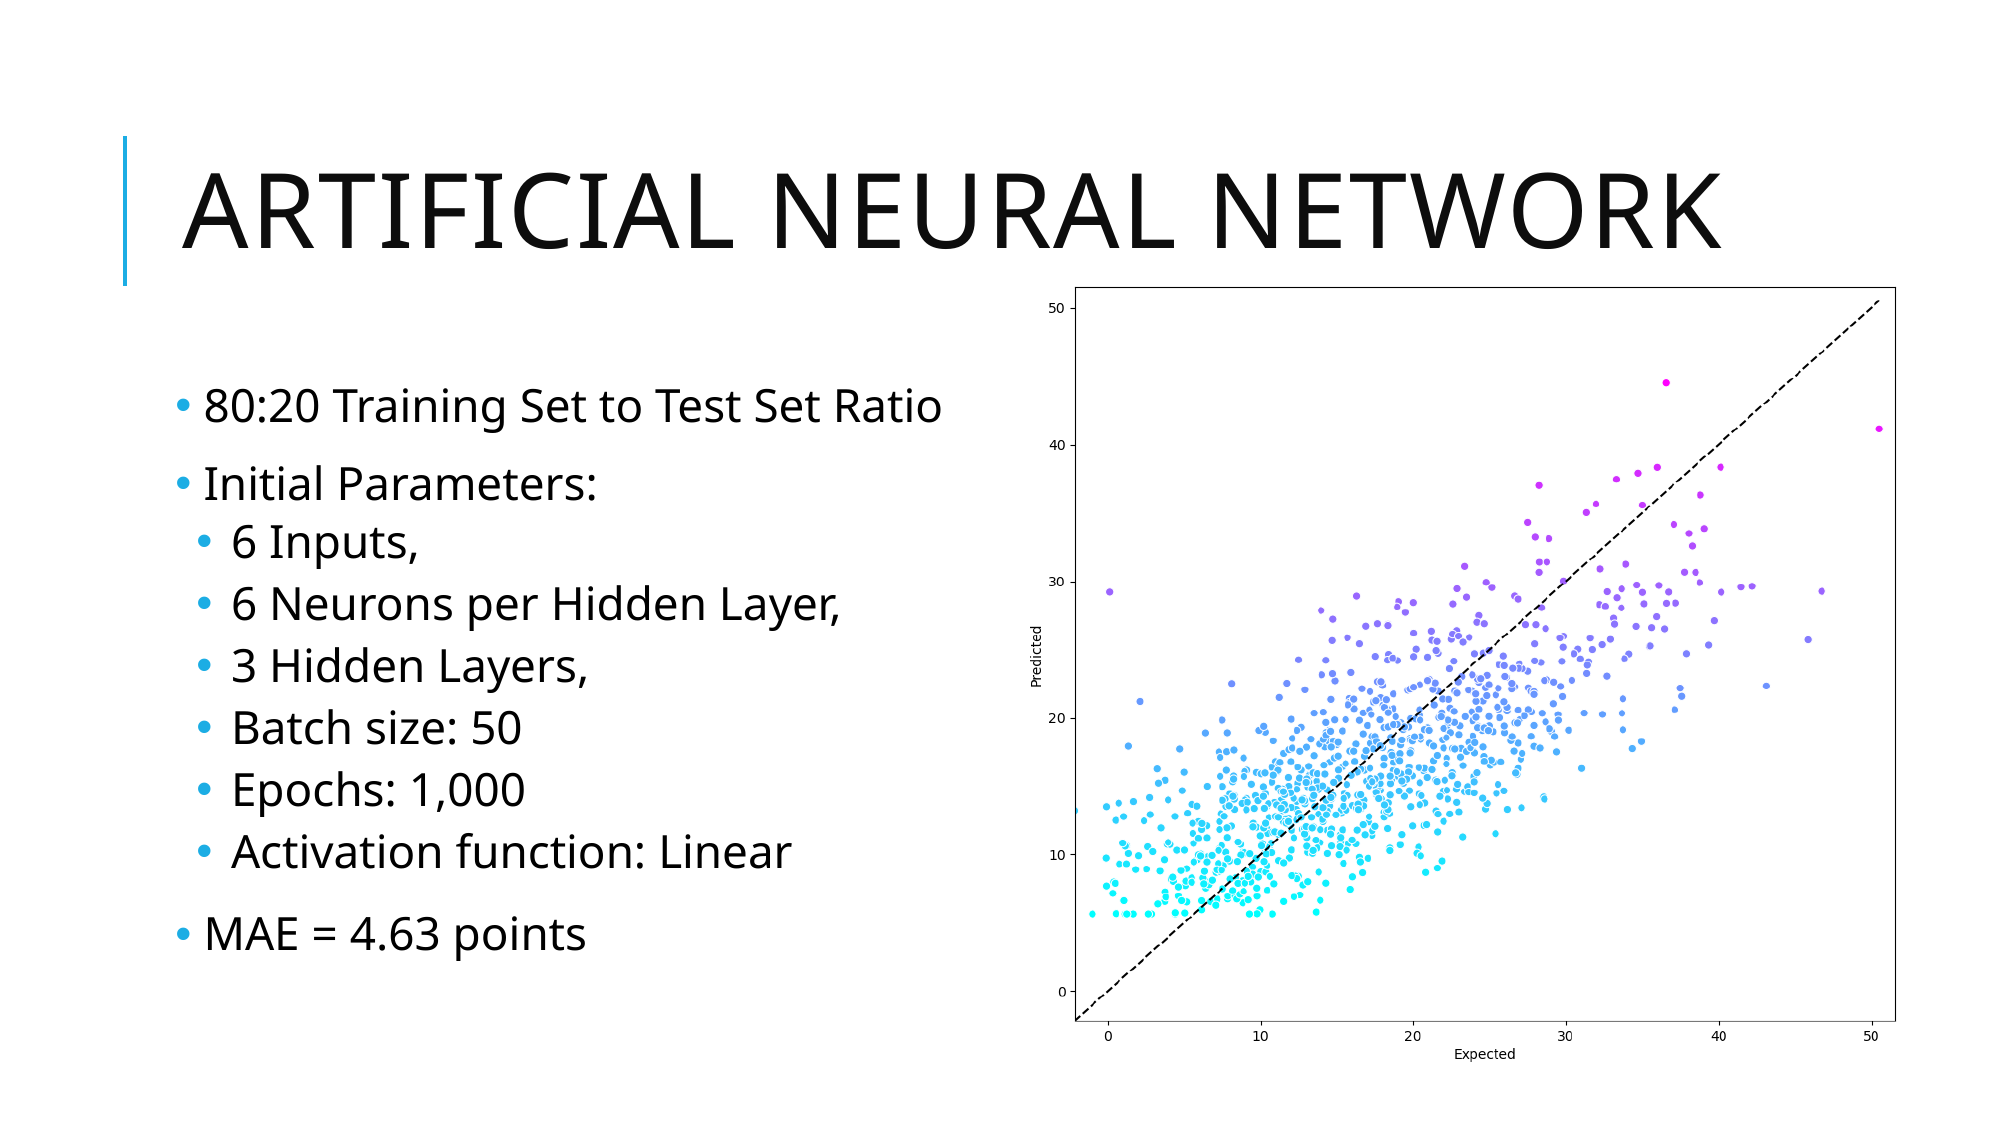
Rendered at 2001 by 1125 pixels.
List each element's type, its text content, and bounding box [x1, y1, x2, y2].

picture [942, 172, 2000, 1125]
list 80:20 Training Set to Test Set Ratio Initial Parameters: 6 Inputs, 6 Neurons per Hidden Layer, 3 Hidden Layers, Batch size: 50 Epochs: 1,000 Activation function: Linear MAE = 4.63 points [168, 375, 935, 1035]
title Artificial Neural Network [168, 96, 1763, 342]
